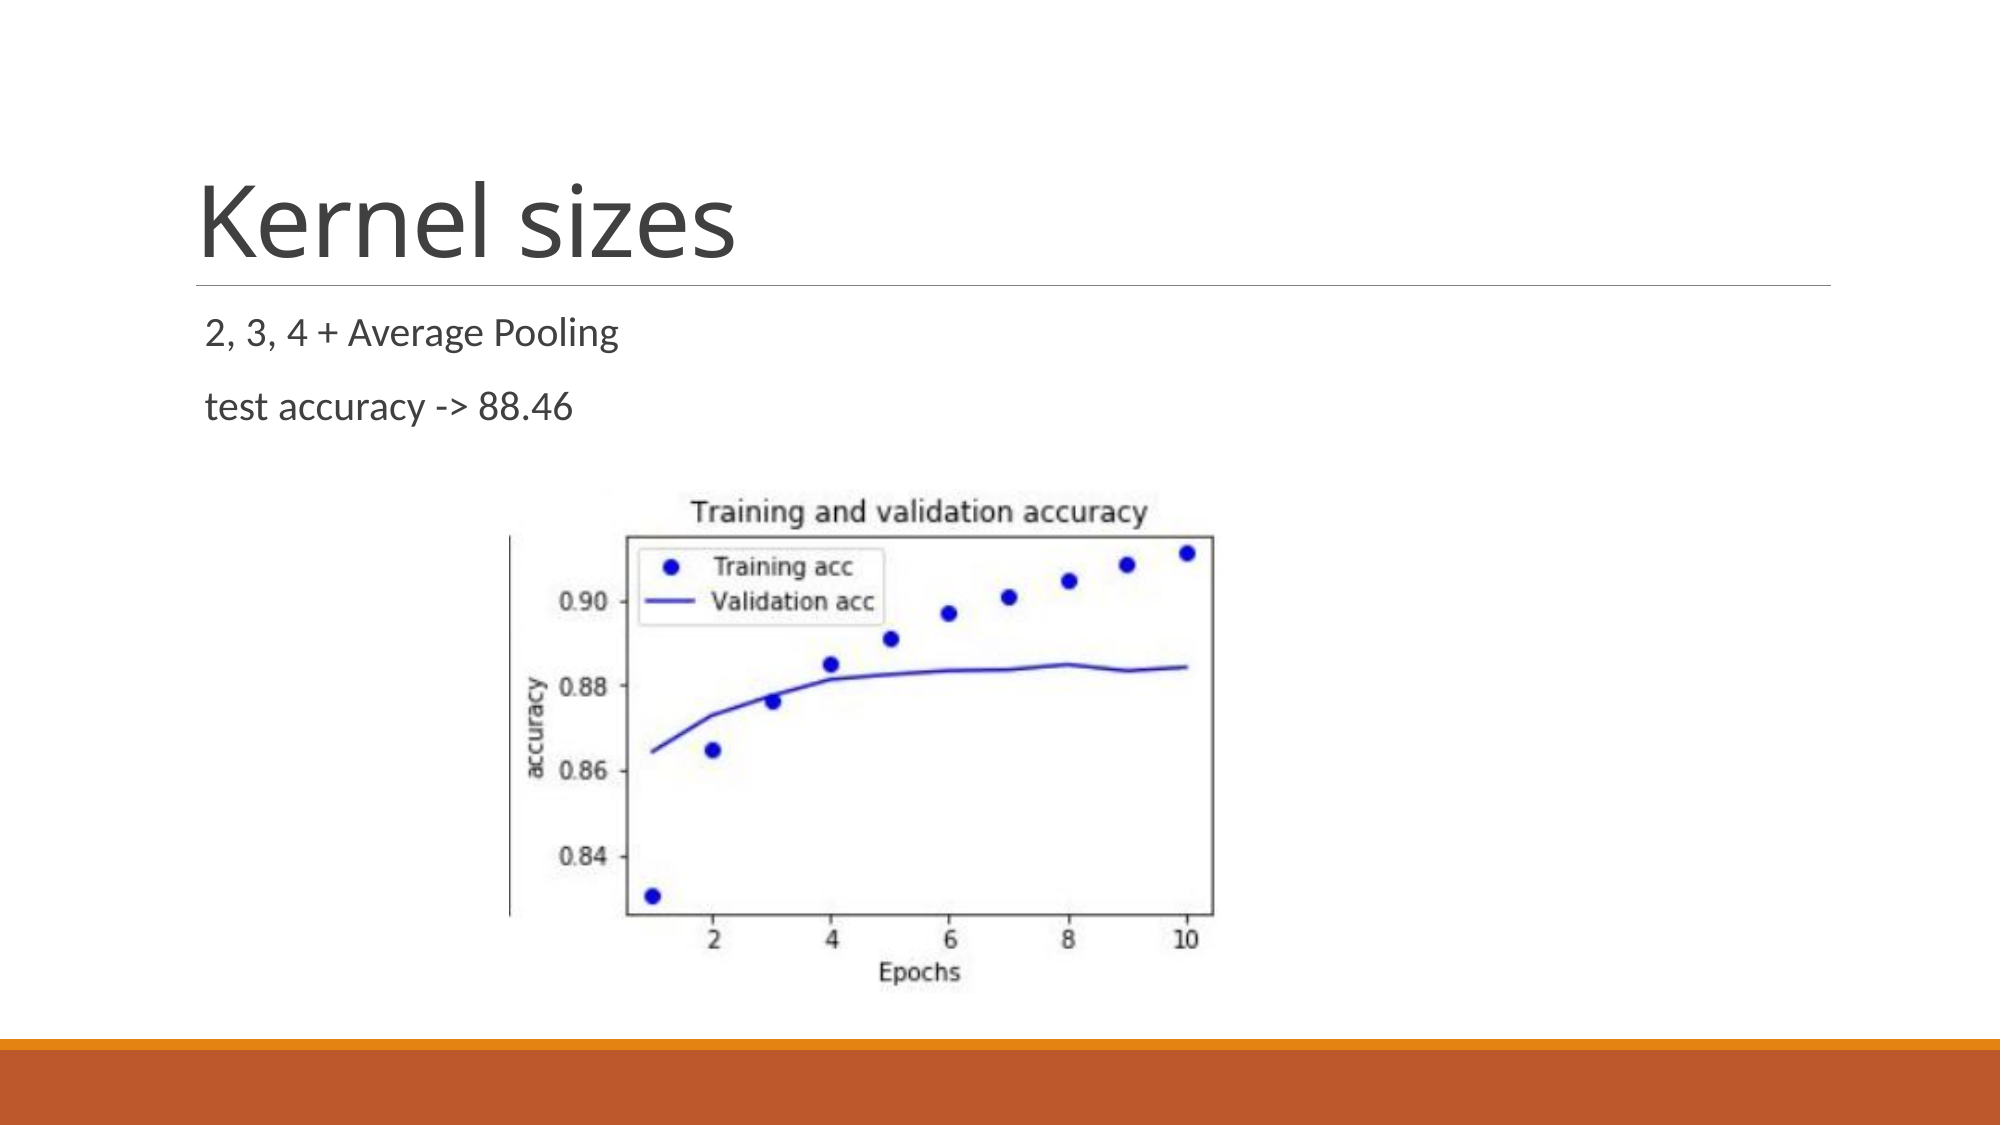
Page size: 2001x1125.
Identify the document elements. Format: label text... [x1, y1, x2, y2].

title Kernel sizes [180, 47, 1830, 285]
picture [508, 489, 1274, 1014]
list 2, 3, 4 + Average Pooling test accuracy -> 88.46 [180, 302, 1830, 963]
